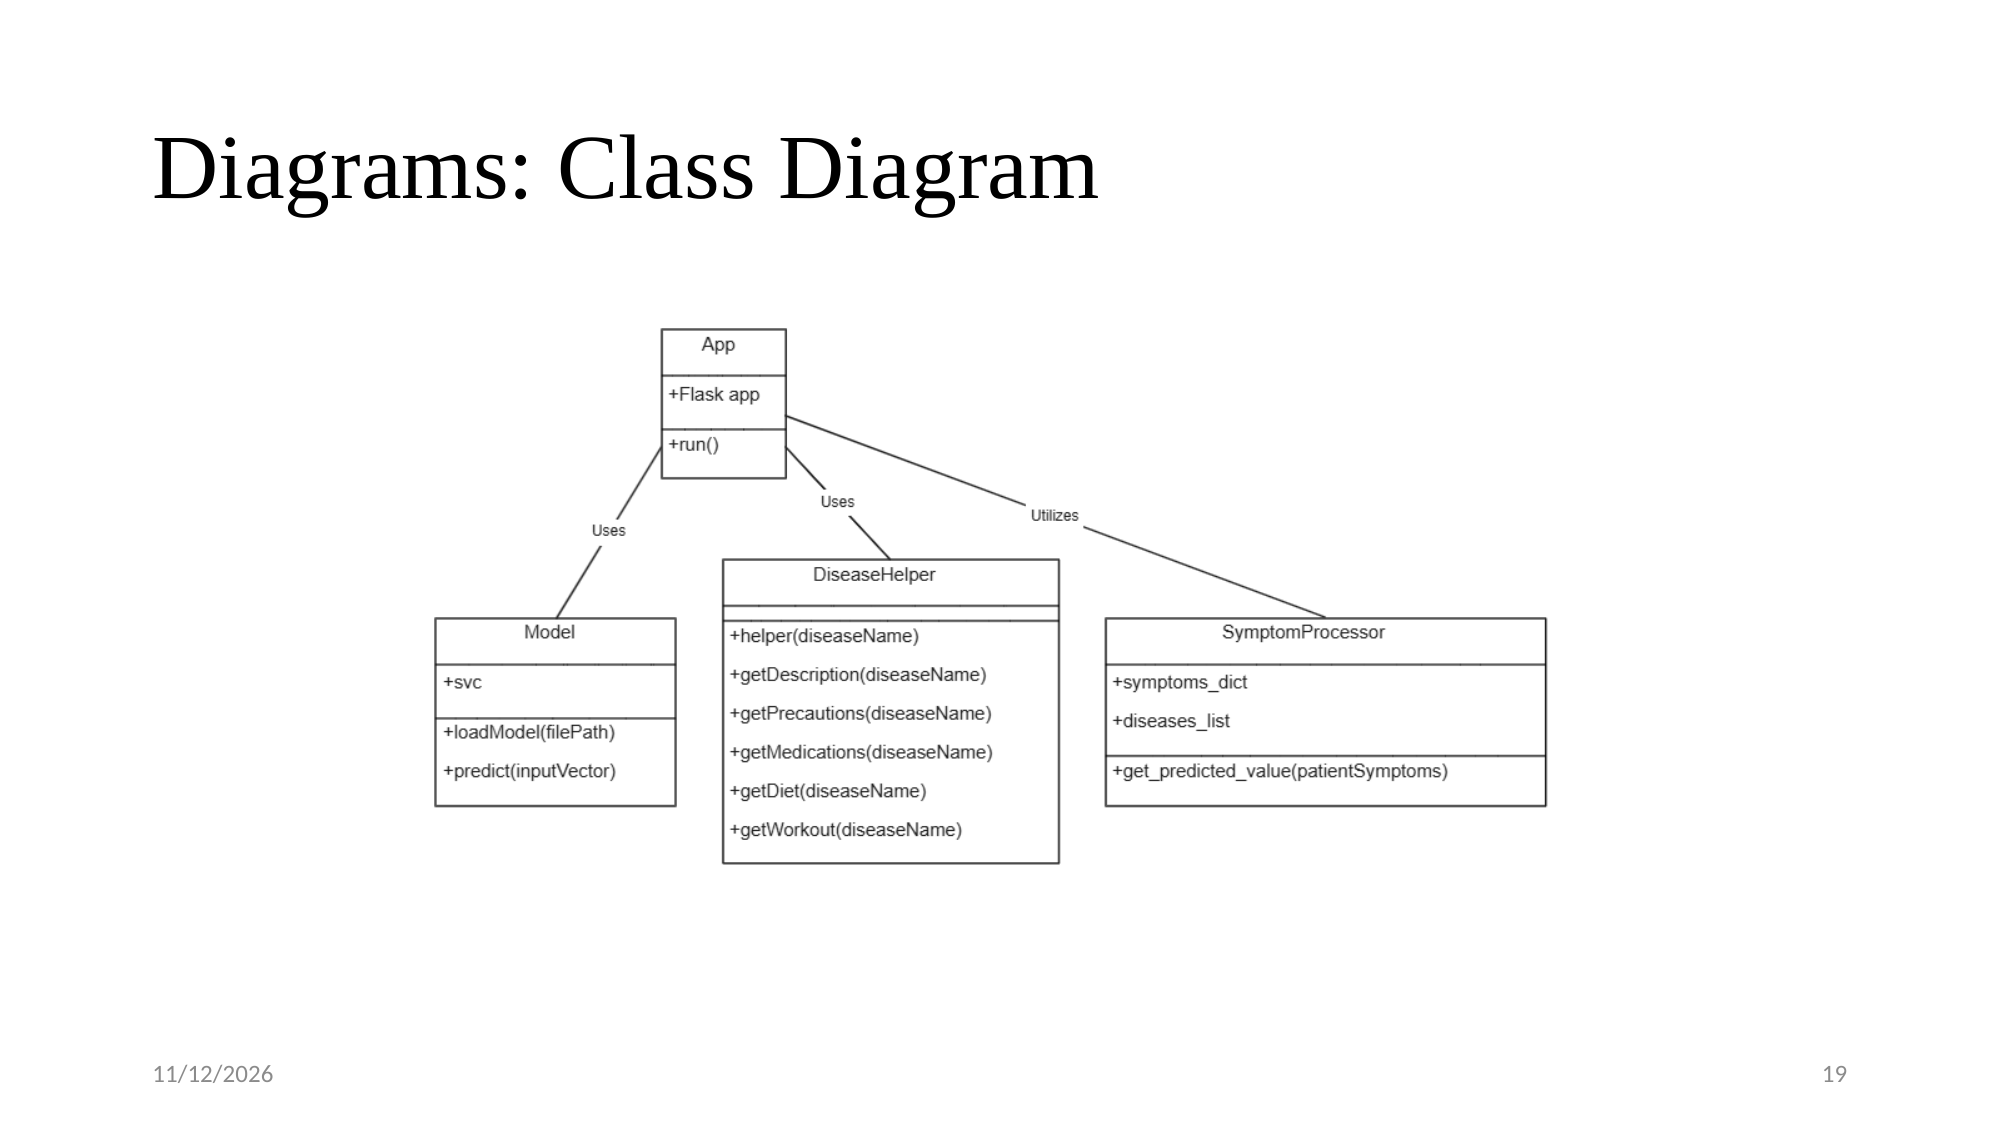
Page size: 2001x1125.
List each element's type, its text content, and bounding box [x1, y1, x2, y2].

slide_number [137, 1042, 588, 1103]
title Diagrams: Class Diagram [137, 59, 1863, 278]
slide_number 19 [1412, 1042, 1863, 1103]
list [293, 277, 1570, 890]
